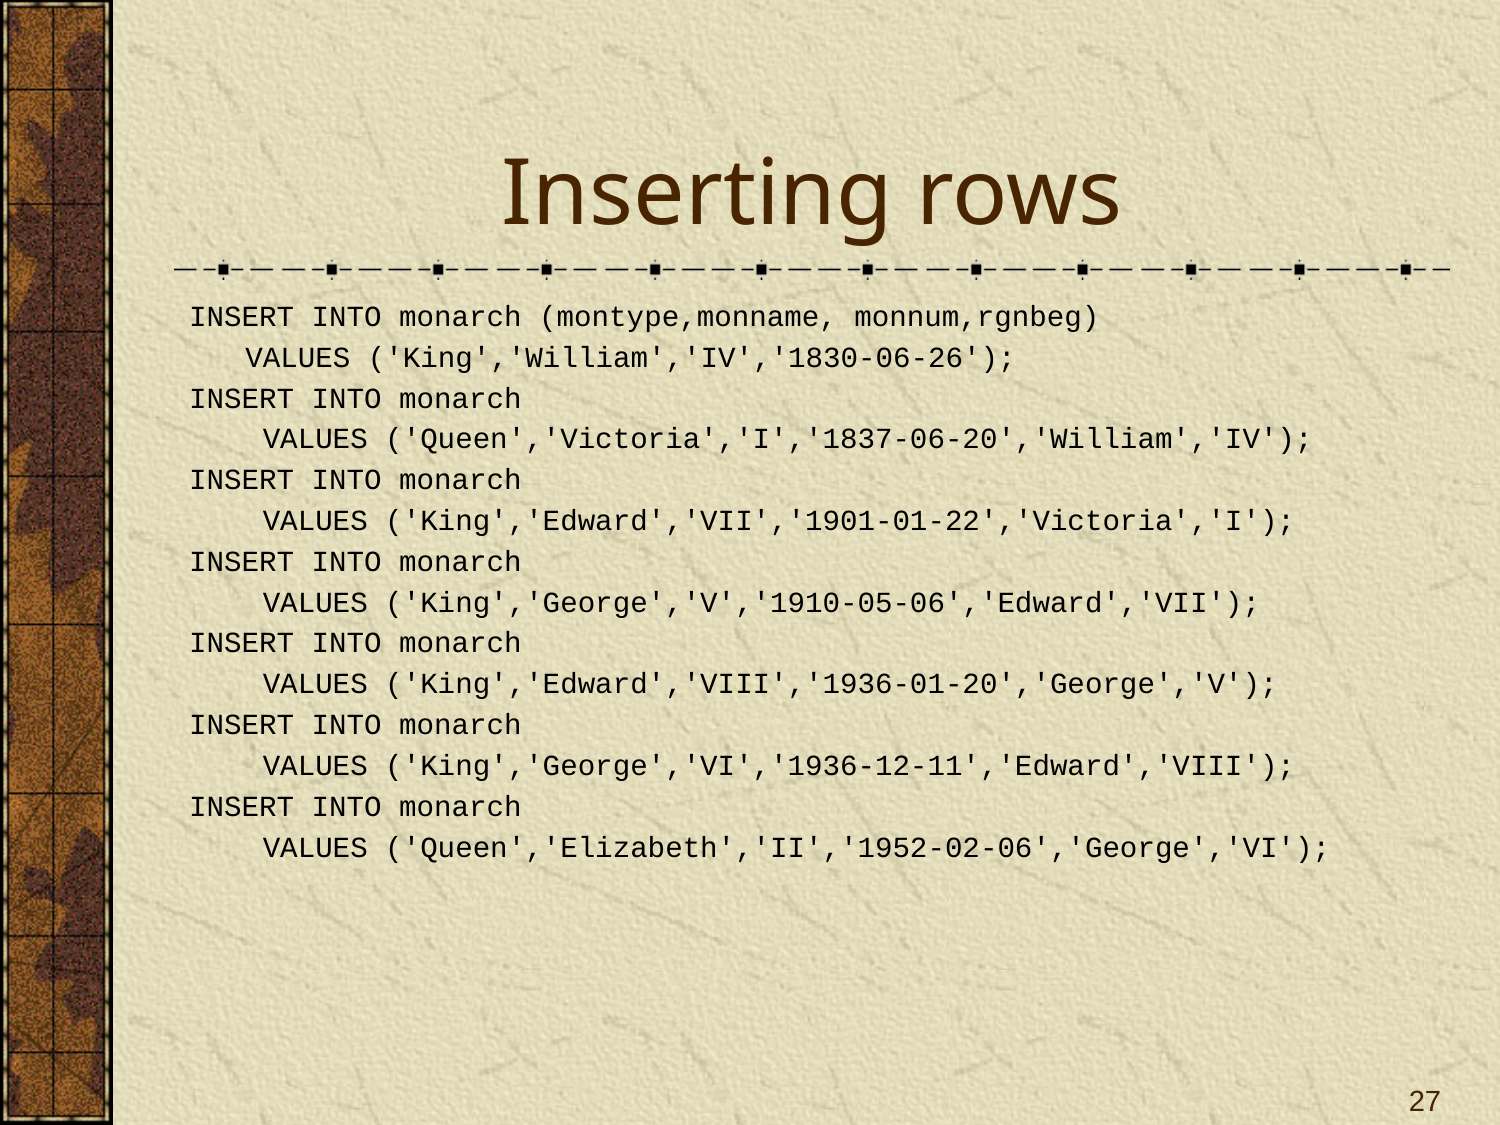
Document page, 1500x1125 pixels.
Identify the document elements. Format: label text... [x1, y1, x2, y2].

title Inserting rows [174, 62, 1451, 251]
slide_number 27 [1349, 1049, 1500, 1125]
picture [0, 0, 1500, 1125]
list INSERT INTO monarch (montype,monname, monnum,rgnbeg) VALUES ('King','William','IV','1830-06-26'); INSERT INTO monarch VALUES ('Queen','Victoria','I','1837-06-20','William','IV'); INSERT INTO monarch VALUES ('King','Edward','VII','1901-01-22','Victoria','I'); INSERT INTO monarch VALUES ('King','George','V','1910-05-06','Edward','VII'); INSERT INTO monarch VALUES ('King','Edward','VIII','1936-01-20','George','V'); INSERT INTO monarch VALUES ('King','George','VI','1936-12-11','Edward','VIII'); INSERT INTO monarch VALUES ('Queen','Elizabeth','II','1952-02-06','George','VI'); [173, 289, 1449, 965]
